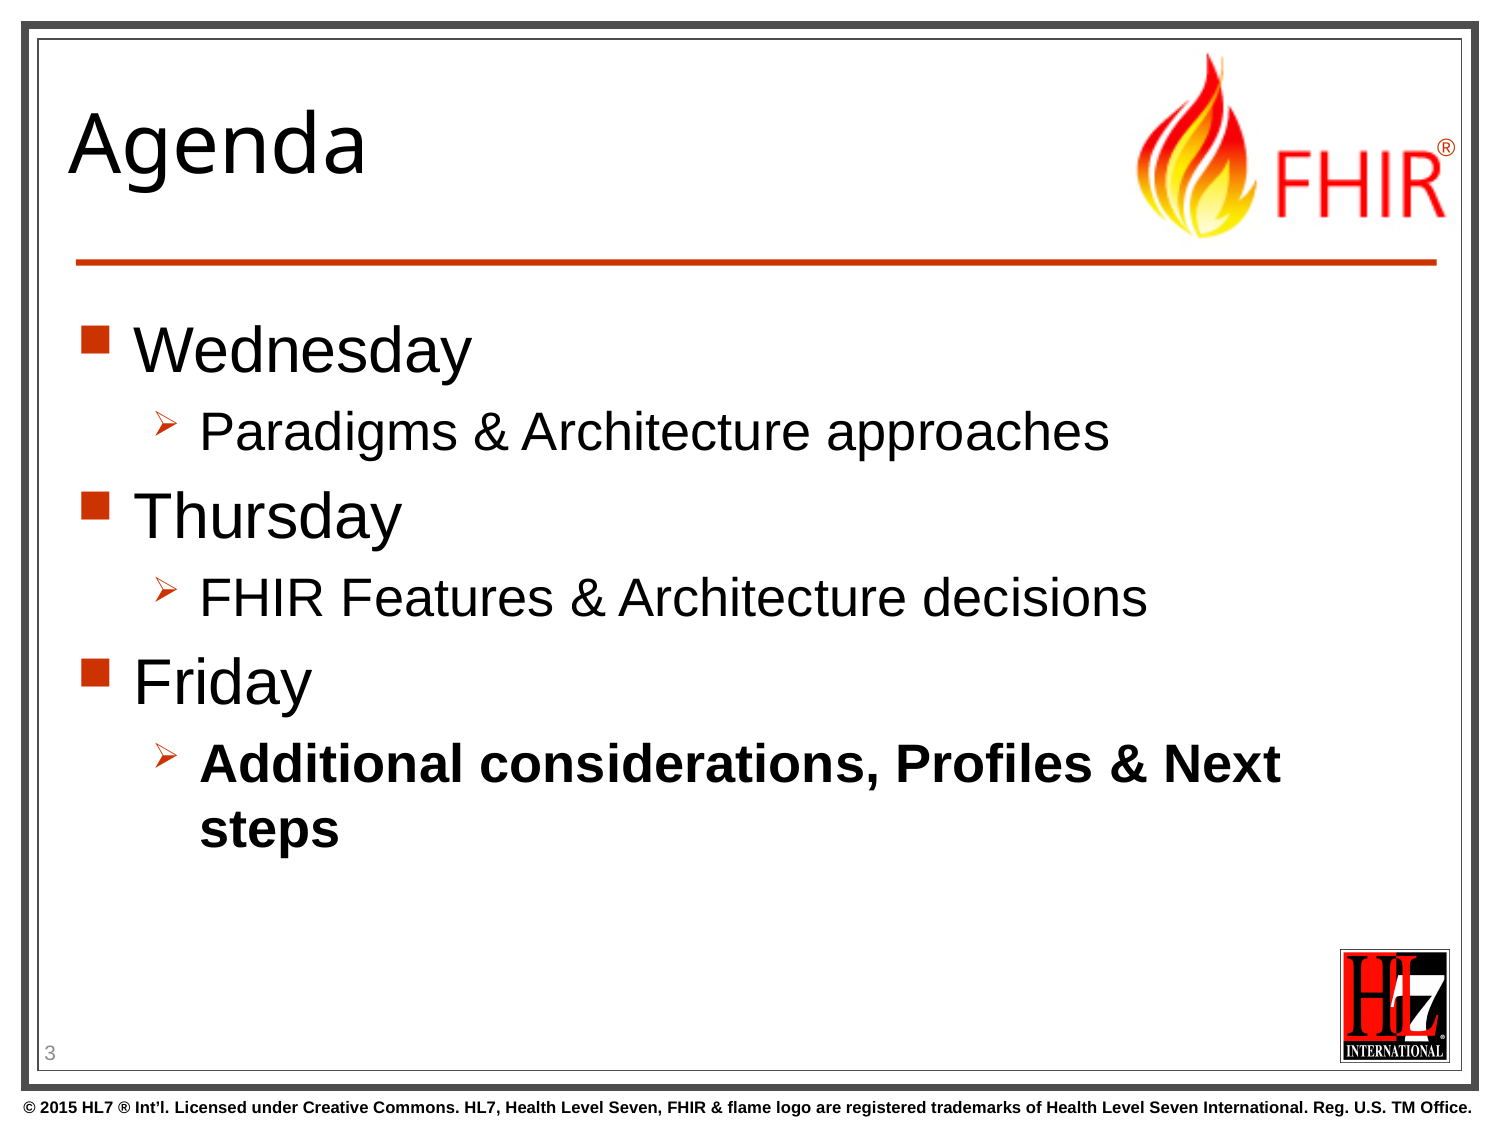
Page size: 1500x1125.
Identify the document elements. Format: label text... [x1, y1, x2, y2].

picture [1124, 42, 1458, 249]
list Wednesday Paradigms & Architecture approaches Thursday FHIR Features & Architecture decisions Friday Additional considerations, Profiles & Next steps [62, 299, 1438, 1059]
slide_number 3 [29, 1034, 148, 1071]
title Agenda [53, 54, 1128, 244]
picture [1340, 949, 1450, 1063]
